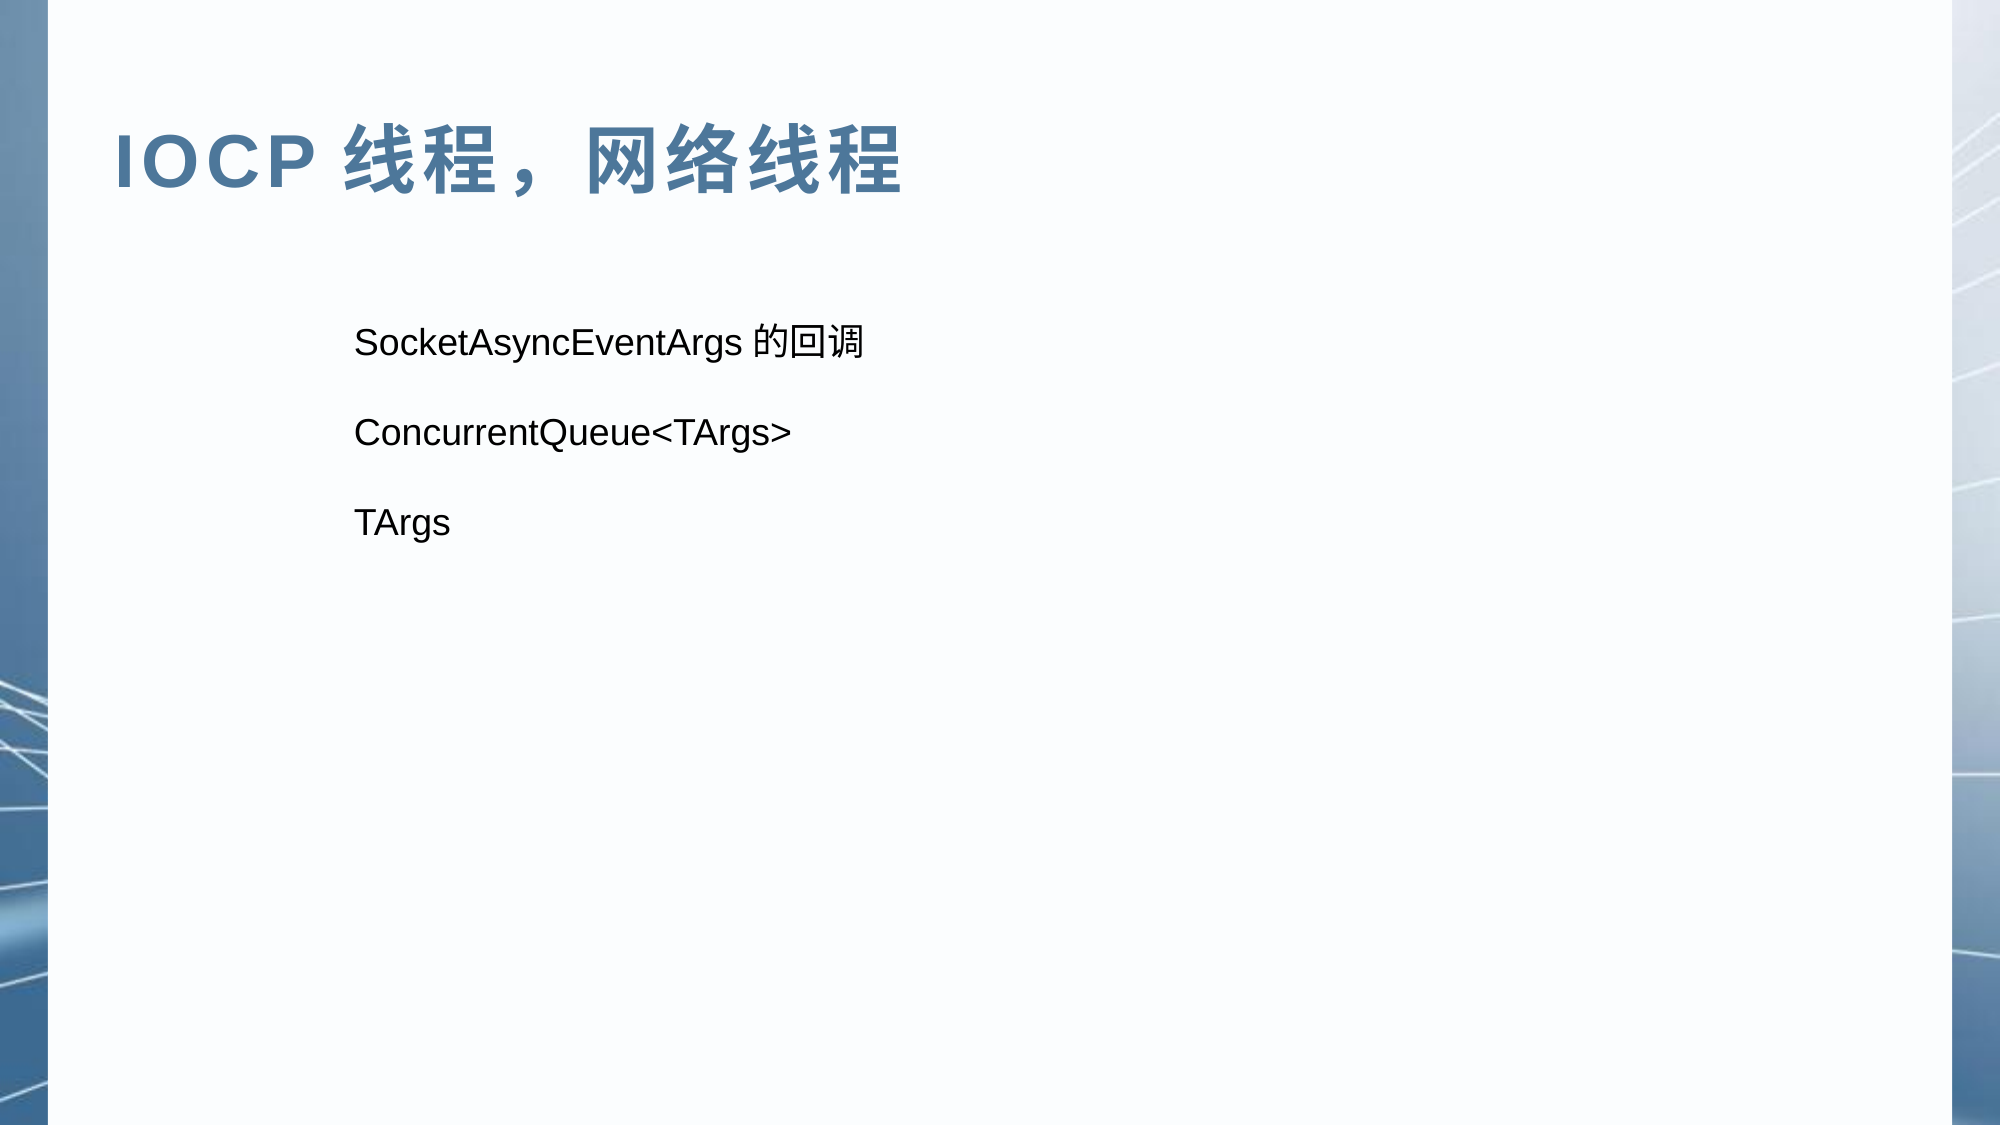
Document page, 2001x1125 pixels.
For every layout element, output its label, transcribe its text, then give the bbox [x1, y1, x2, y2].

picture [0, 0, 47, 1125]
text_box SocketAsyncEventArgs的回调 ConcurrentQueue<TArgs> TArgs [339, 310, 1402, 551]
text_box IOCP线程，网络线程 [99, 99, 1942, 216]
picture [1953, 0, 2000, 1125]
